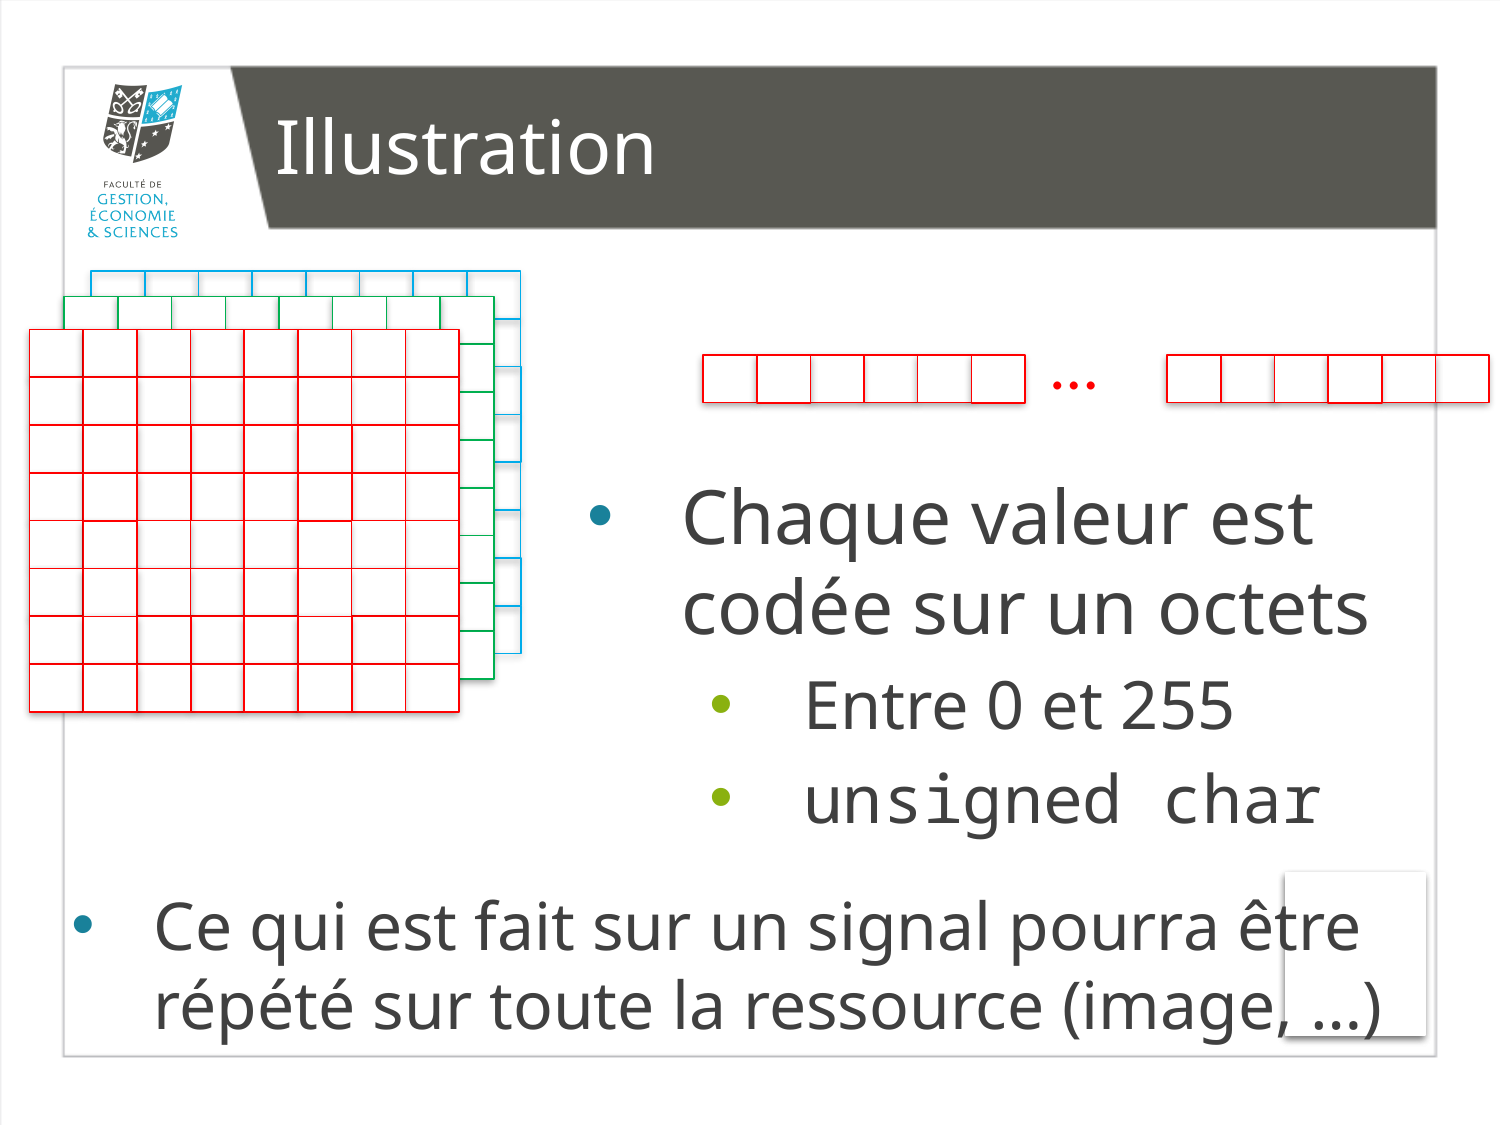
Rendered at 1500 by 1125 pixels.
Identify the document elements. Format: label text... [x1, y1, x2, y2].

text_box [971, 354, 1026, 404]
text_box [1437, 354, 1490, 403]
text_box Ce qui est fait sur un signal pourra être répété sur toute la ressource (image, …) [56, 876, 1436, 1069]
text_box [1166, 354, 1222, 403]
list Chaque valeur est codée sur un octets Entre 0 et 255 unsigned char [572, 462, 1471, 867]
title Illustration [260, 82, 1243, 207]
text_box [1222, 354, 1272, 403]
text_box [1274, 354, 1326, 403]
text_box [865, 354, 916, 403]
text_box [702, 354, 755, 403]
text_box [63, 296, 495, 680]
text_box [812, 354, 865, 403]
text_box … [1036, 315, 1113, 411]
text_box [917, 354, 970, 403]
text_box [1327, 354, 1383, 404]
text_box [1383, 354, 1436, 403]
text_box [756, 354, 811, 404]
picture [0, 0, 1500, 1125]
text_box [90, 270, 522, 654]
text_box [29, 329, 460, 713]
